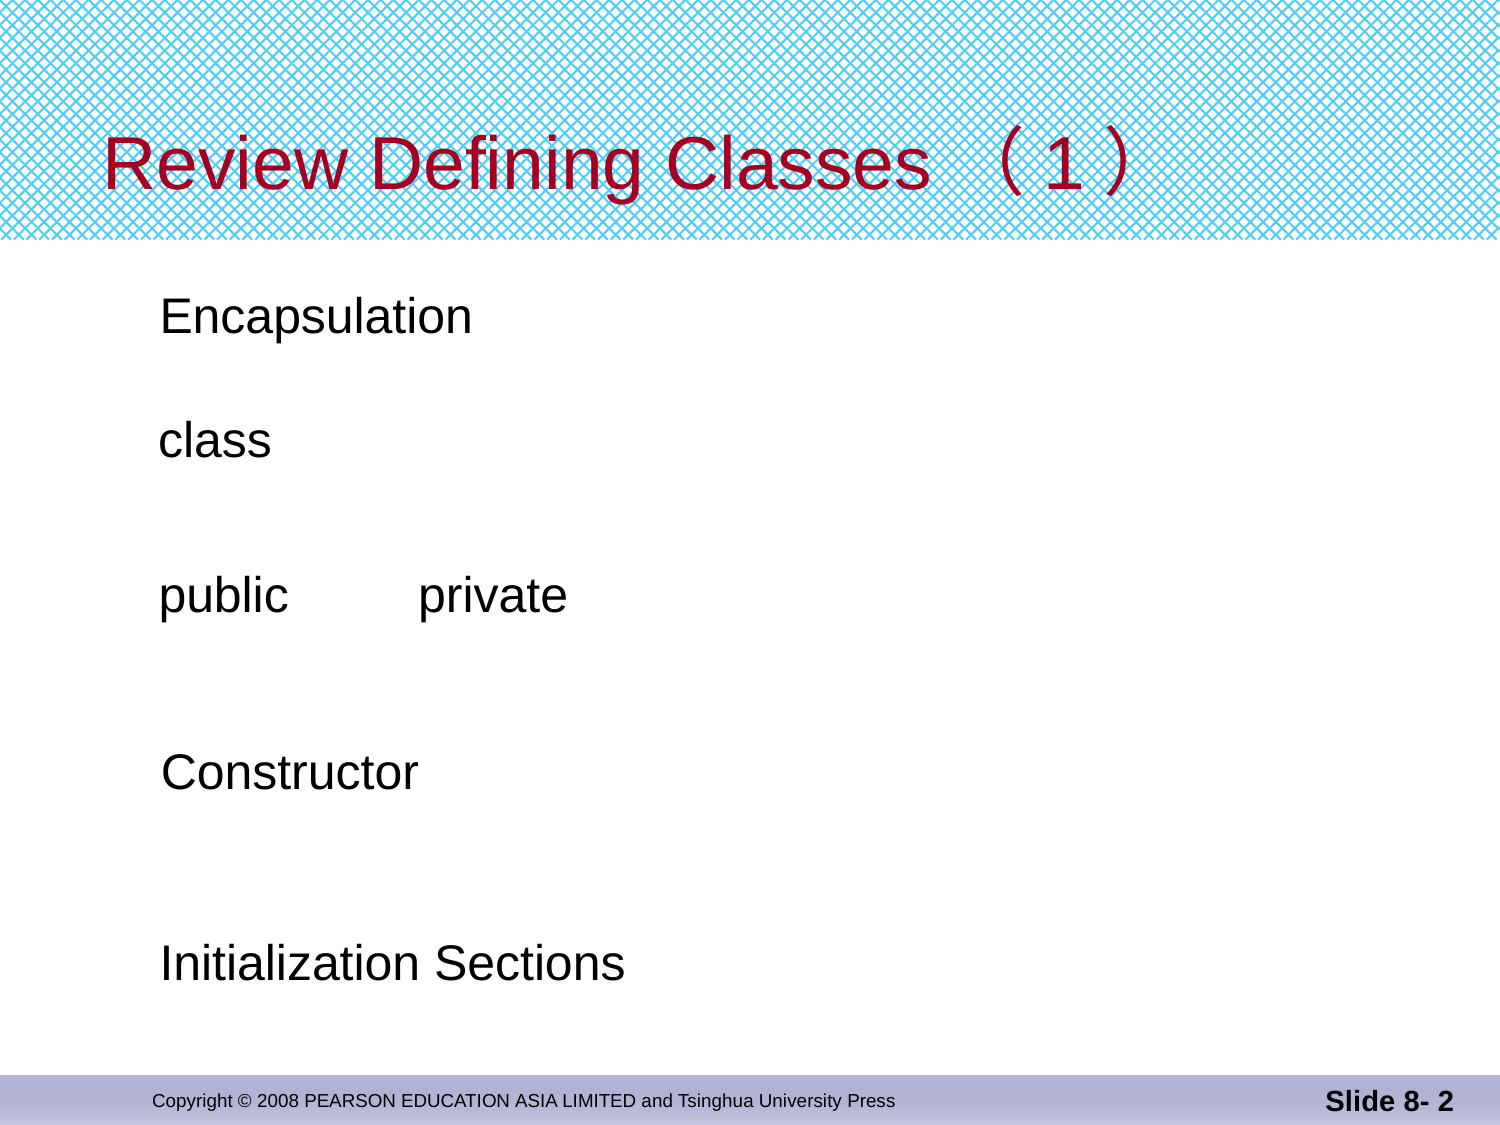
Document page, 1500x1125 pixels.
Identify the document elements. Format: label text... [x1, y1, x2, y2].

text_box public [143, 555, 318, 631]
text_box private [403, 555, 597, 631]
text_box Initialization Sections [144, 835, 1500, 998]
slide_number Slide 8- 2 [1156, 1050, 1469, 1125]
text_box Encapsulation [144, 275, 489, 351]
text_box Constructor [146, 732, 435, 808]
title Review Defining Classes（1） [87, 49, 1450, 213]
text_box class [143, 399, 301, 475]
